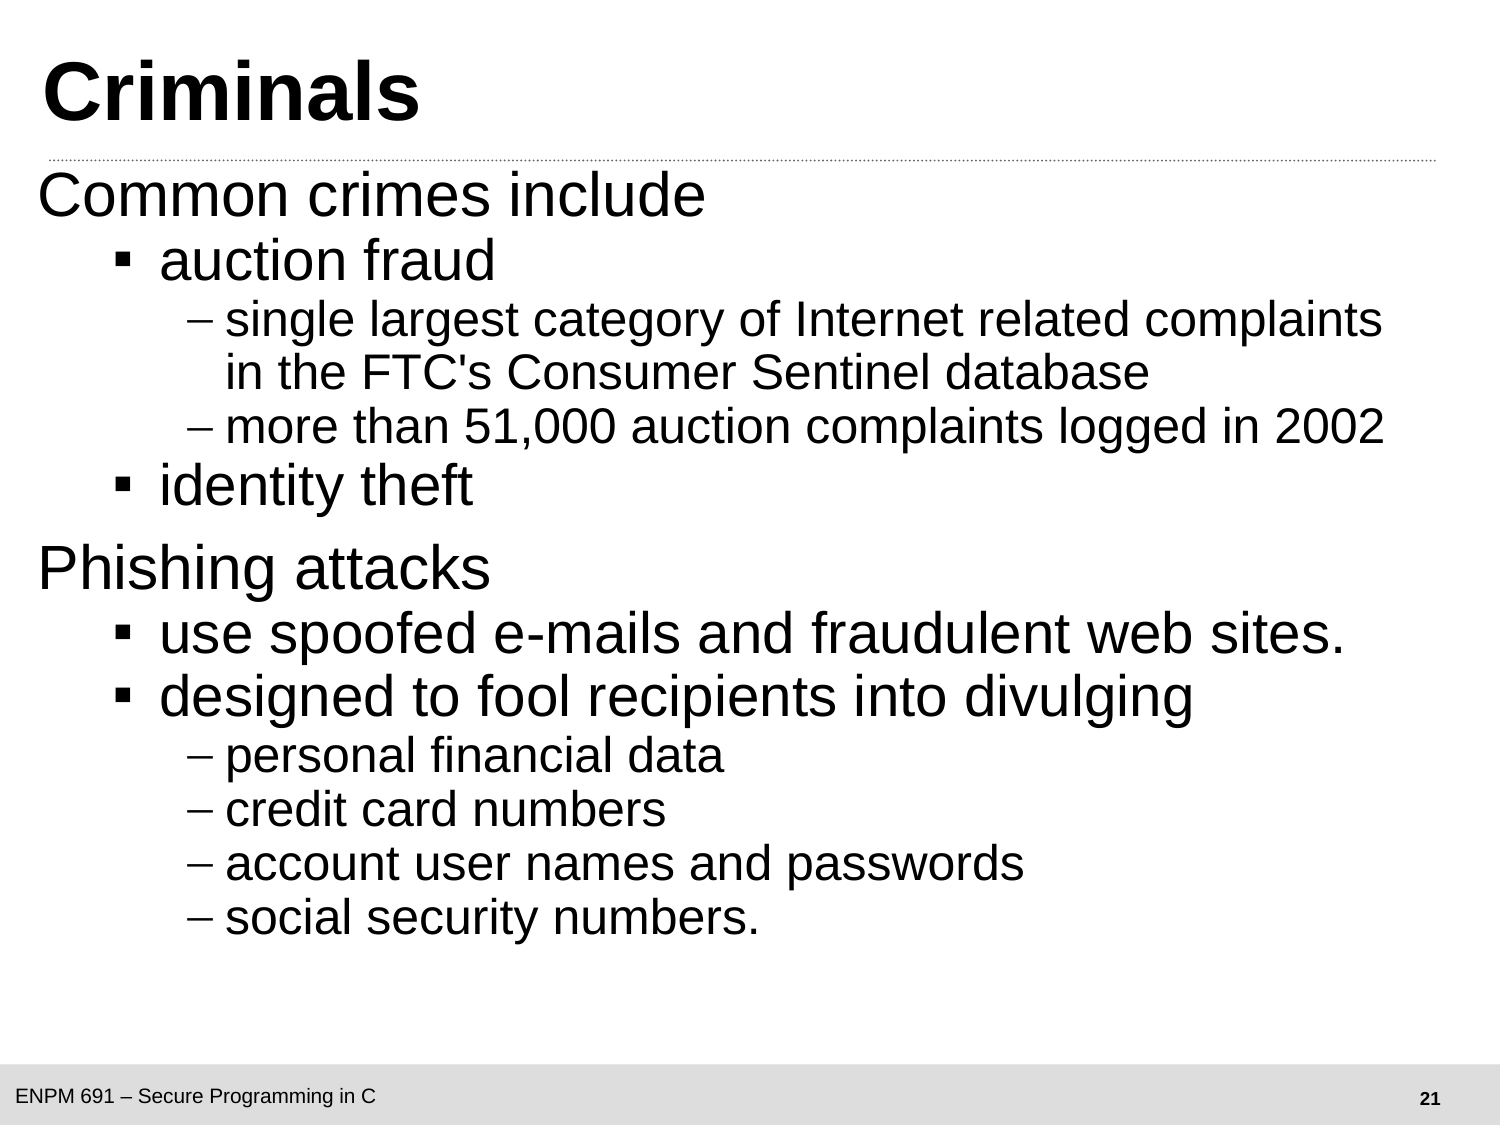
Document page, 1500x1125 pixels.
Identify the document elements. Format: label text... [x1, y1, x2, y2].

list Common crimes include auction fraud single largest category of Internet related complaints in the FTC's Consumer Sentinel database more than 51,000 auction complaints logged in 2002 identity theft Phishing attacks use spoofed e-mails and fraudulent web sites. designed to fool recipients into divulging personal financial data credit card numbers account user names and passwords social security numbers. [37, 162, 1426, 1001]
title Criminals [42, 37, 1434, 155]
